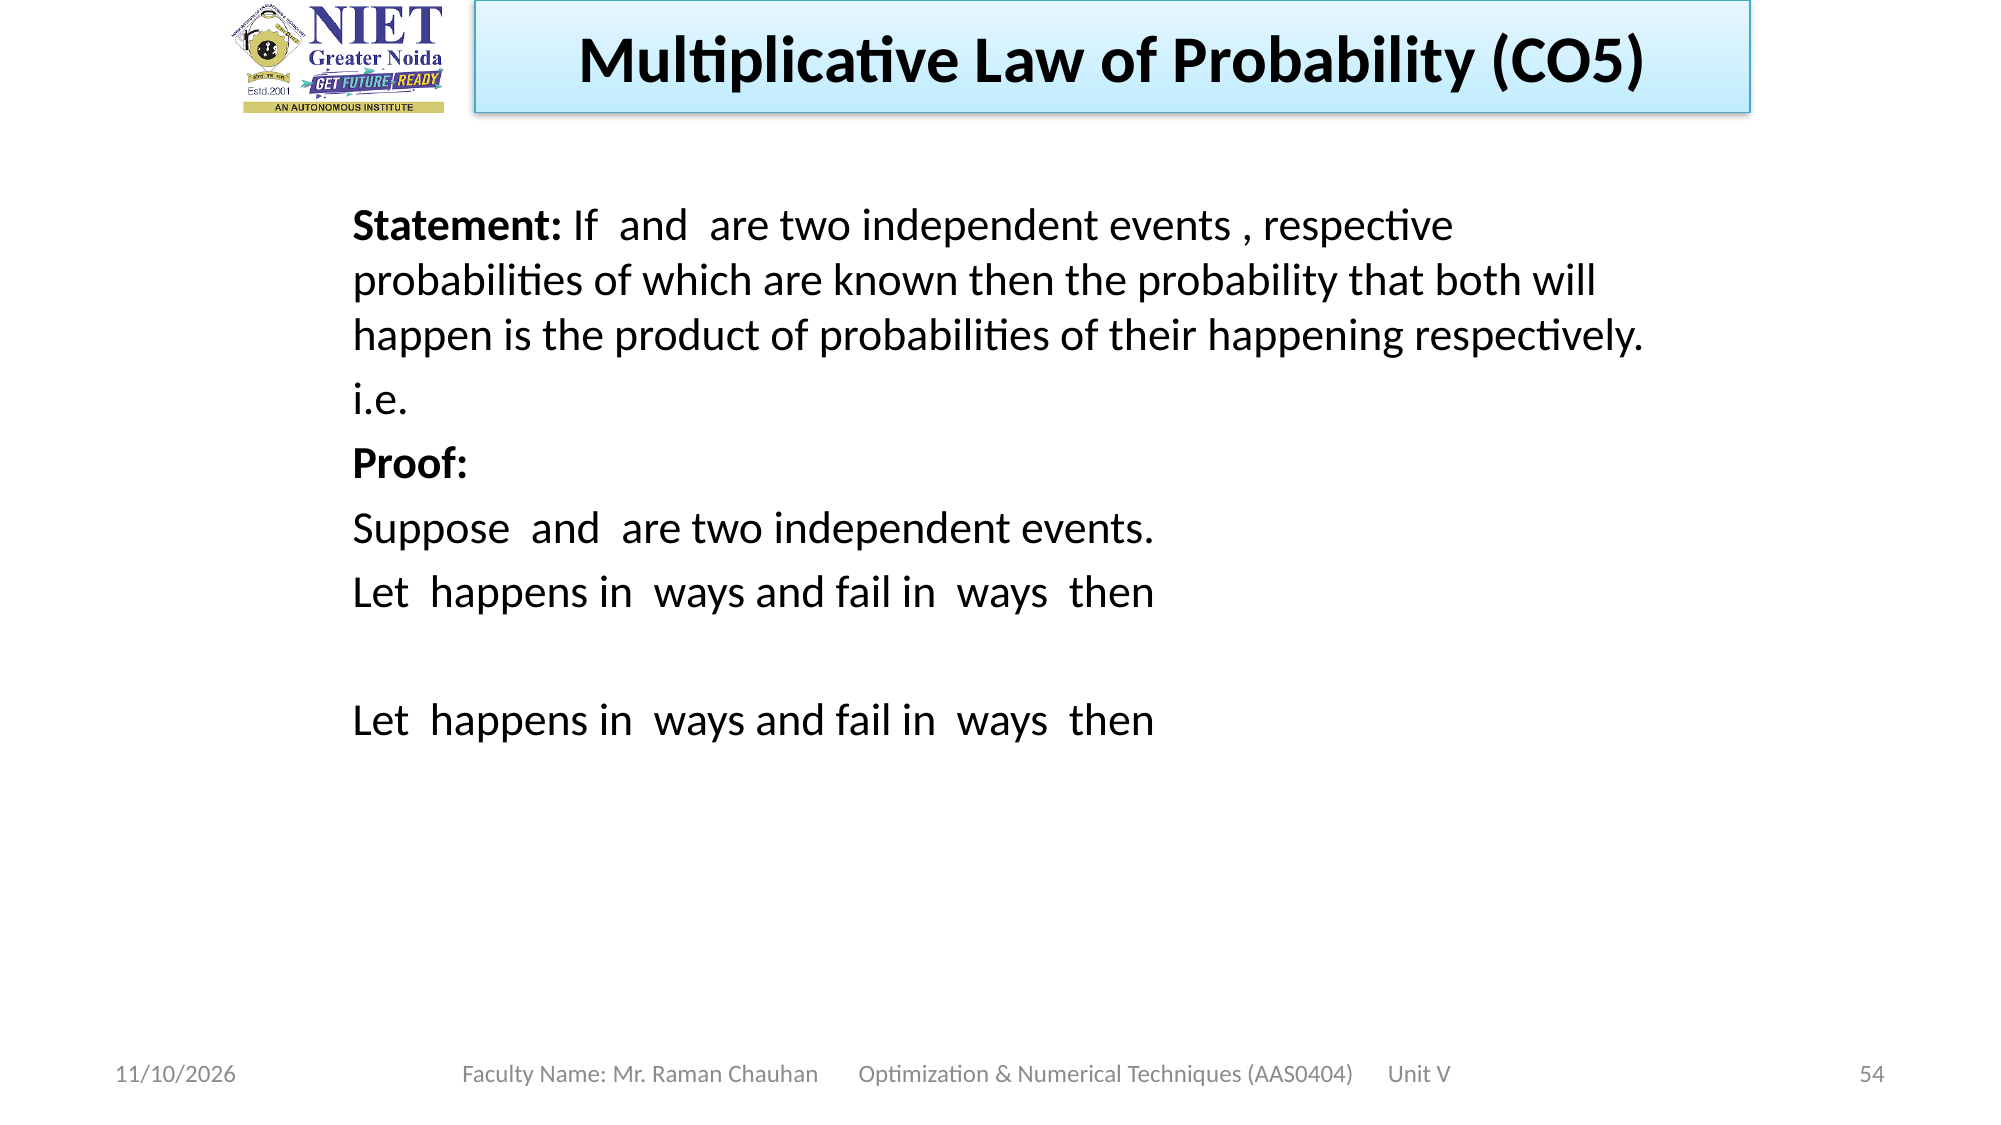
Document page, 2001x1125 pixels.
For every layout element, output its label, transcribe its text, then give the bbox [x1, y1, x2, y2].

picture [230, 3, 444, 113]
slide_number 54 [1433, 1042, 1900, 1103]
text_box Multiplicative Law of Probability (CO5) [474, 0, 1751, 113]
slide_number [99, 1042, 428, 1103]
footer Faculty Name: Mr. Raman Chauhan Optimization & Numerical Techniques (AAS0404) Unit V [428, 1042, 1433, 1103]
